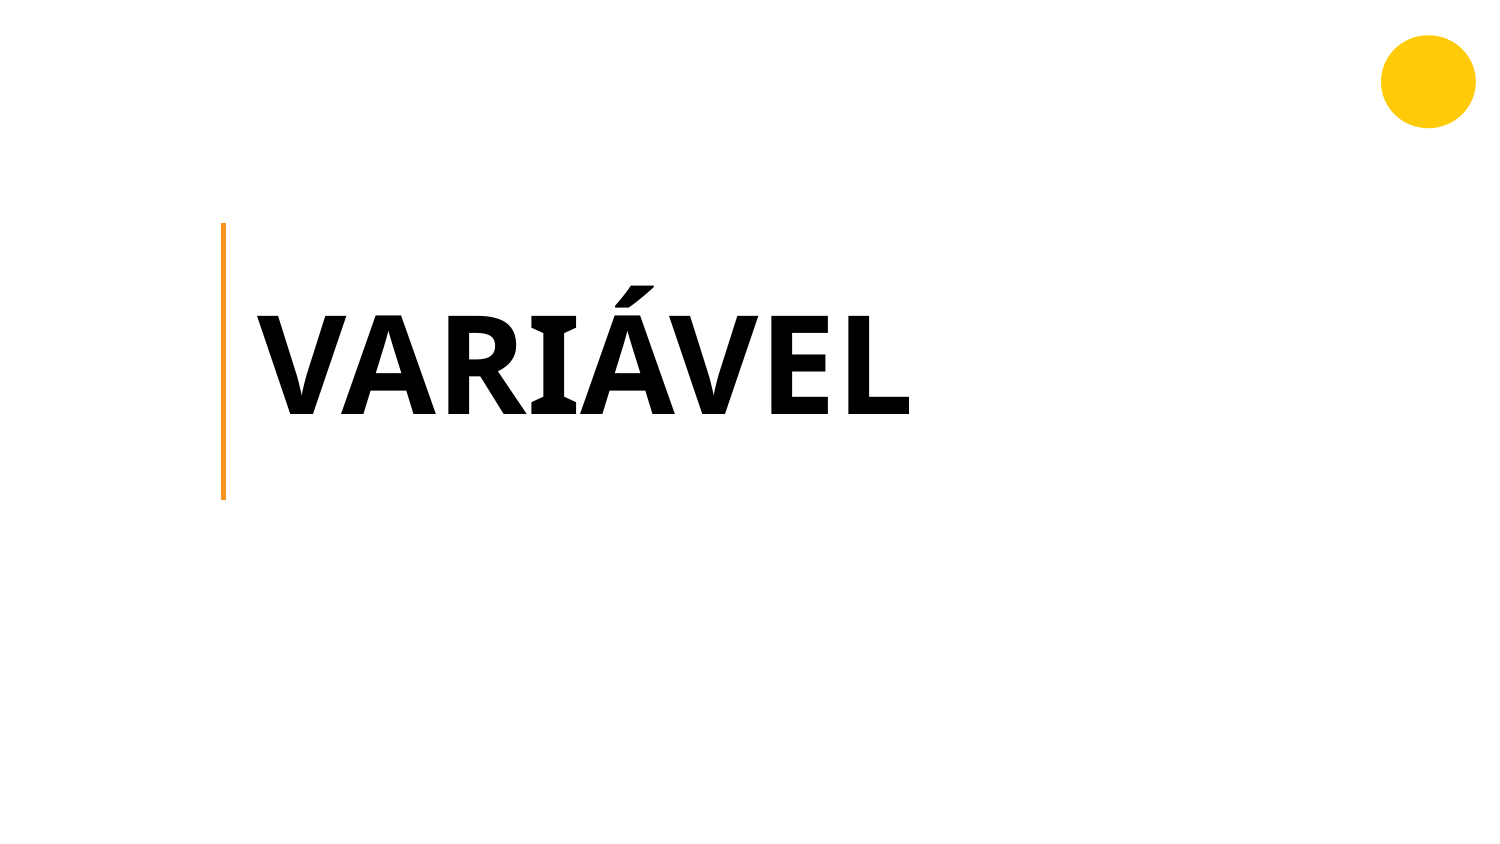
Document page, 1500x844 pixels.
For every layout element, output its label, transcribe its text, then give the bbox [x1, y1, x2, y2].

text_box [1381, 35, 1476, 129]
title VARIÁVEL [242, 261, 1258, 462]
